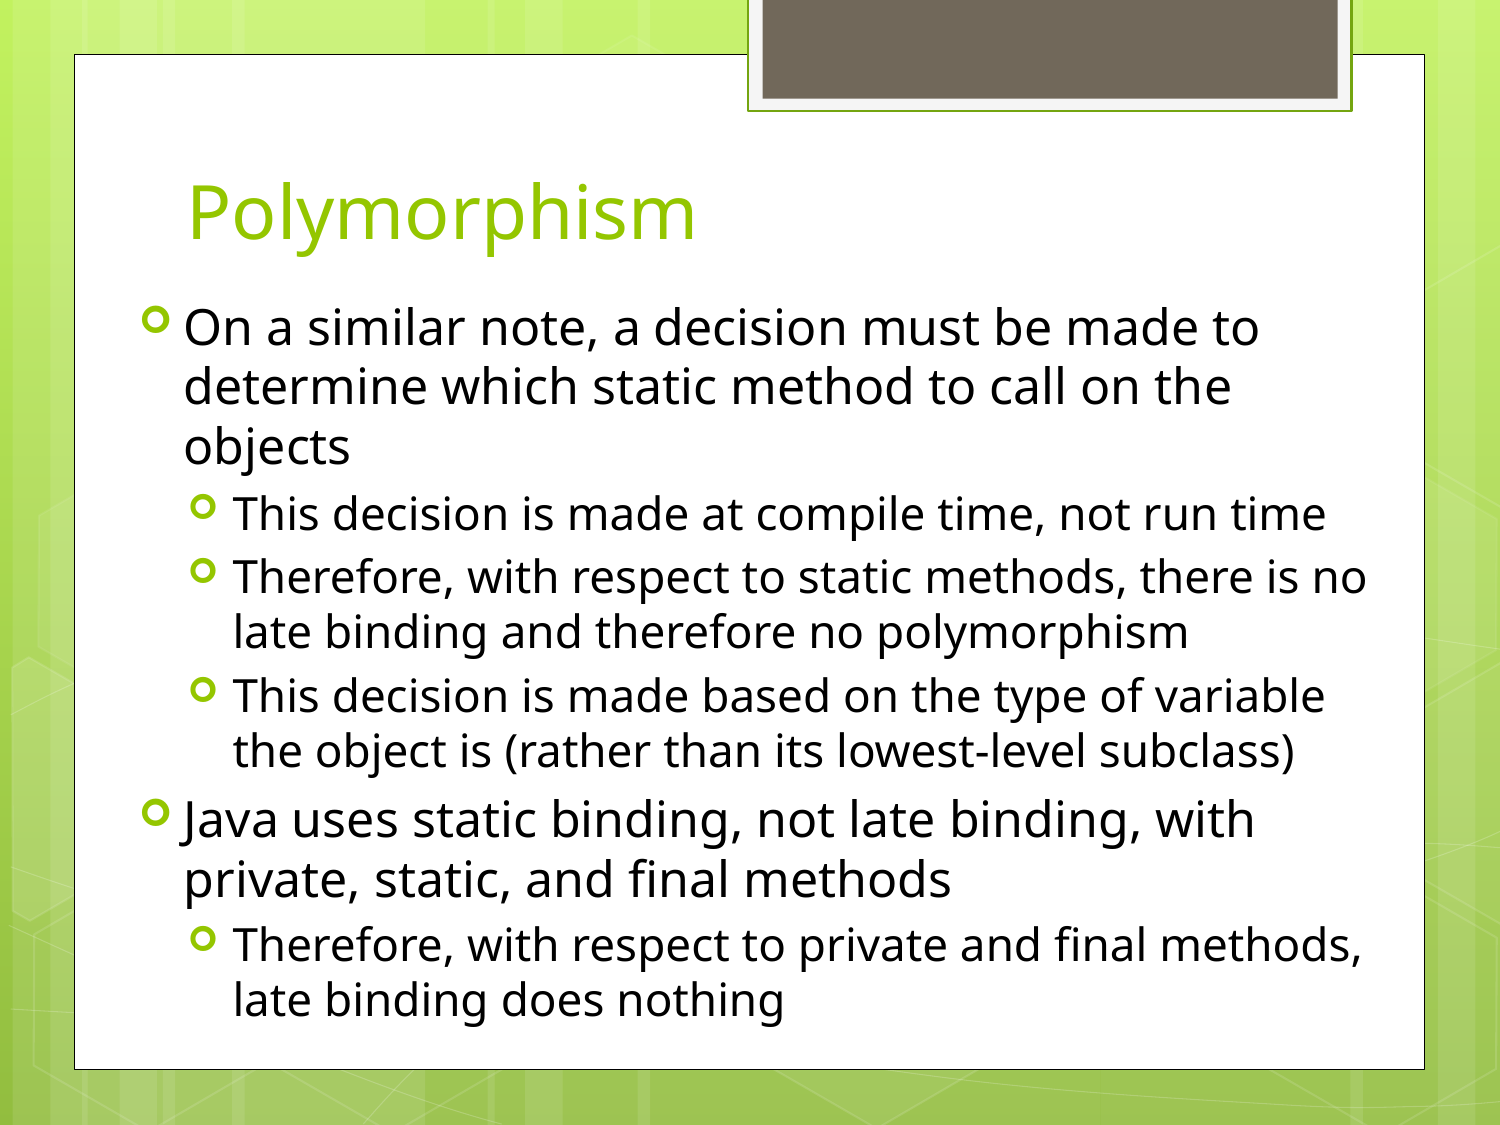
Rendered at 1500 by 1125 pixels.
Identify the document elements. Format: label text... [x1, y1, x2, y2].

list On a similar note, a decision must be made to determine which static method to call on the objects This decision is made at compile time, not run time Therefore, with respect to static methods, there is no late binding and therefore no polymorphism This decision is made based on the type of variable the object is (rather than its lowest-level subclass) Java uses static binding, not late binding, with private, static, and final methods Therefore, with respect to private and final methods, late binding does nothing [112, 287, 1388, 1063]
title Polymorphism [171, 75, 1324, 263]
